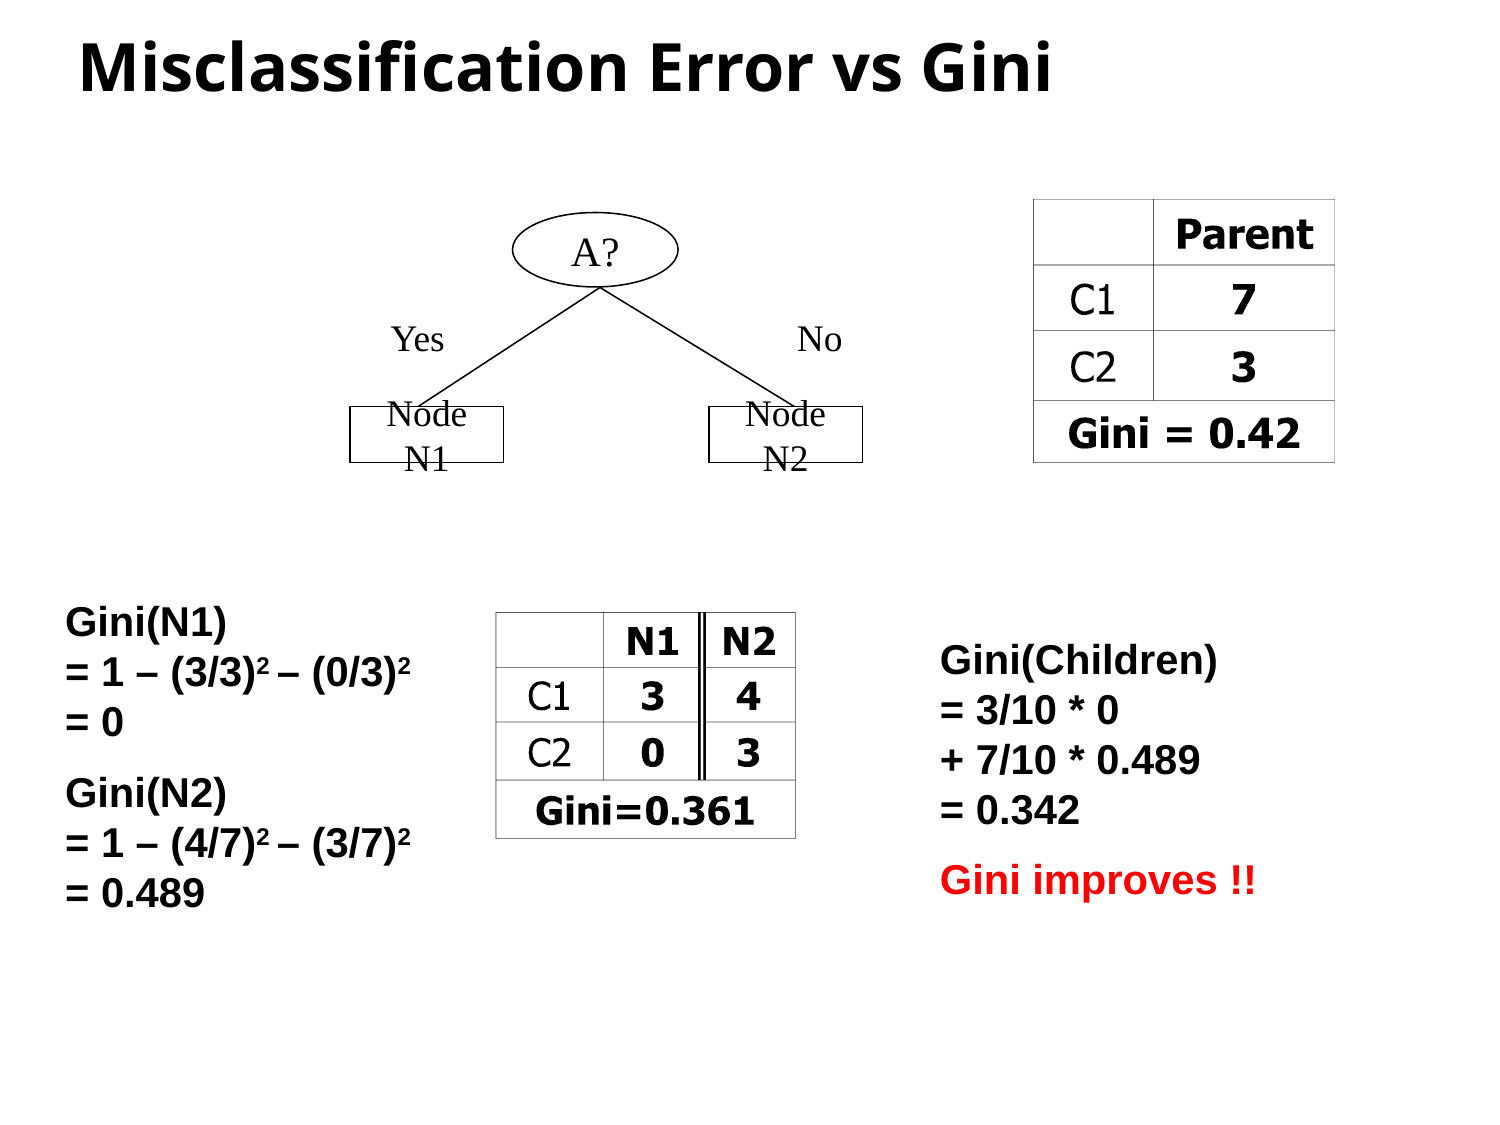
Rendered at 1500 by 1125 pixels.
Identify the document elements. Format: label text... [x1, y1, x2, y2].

text_box Gini(Children) = 3/10 * 0 + 7/10 * 0.489 = 0.342 Gini improves !! [924, 624, 1325, 911]
picture [1023, 199, 1348, 511]
title Misclassification Error vs Gini [62, 24, 1421, 113]
text_box No [799, 306, 858, 367]
text_box Yes [373, 306, 412, 367]
text_box Node N2 [708, 406, 863, 463]
text_box Node N1 [349, 406, 504, 463]
picture [487, 612, 801, 855]
text_box Gini(N1) = 1 – (3/3)2 – (0/3)2 = 0 Gini(N2) = 1 – (4/7)2 – (3/7)2 = 0.489 [50, 587, 450, 924]
text_box A? [512, 212, 679, 285]
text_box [417, 287, 597, 407]
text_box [599, 287, 795, 407]
